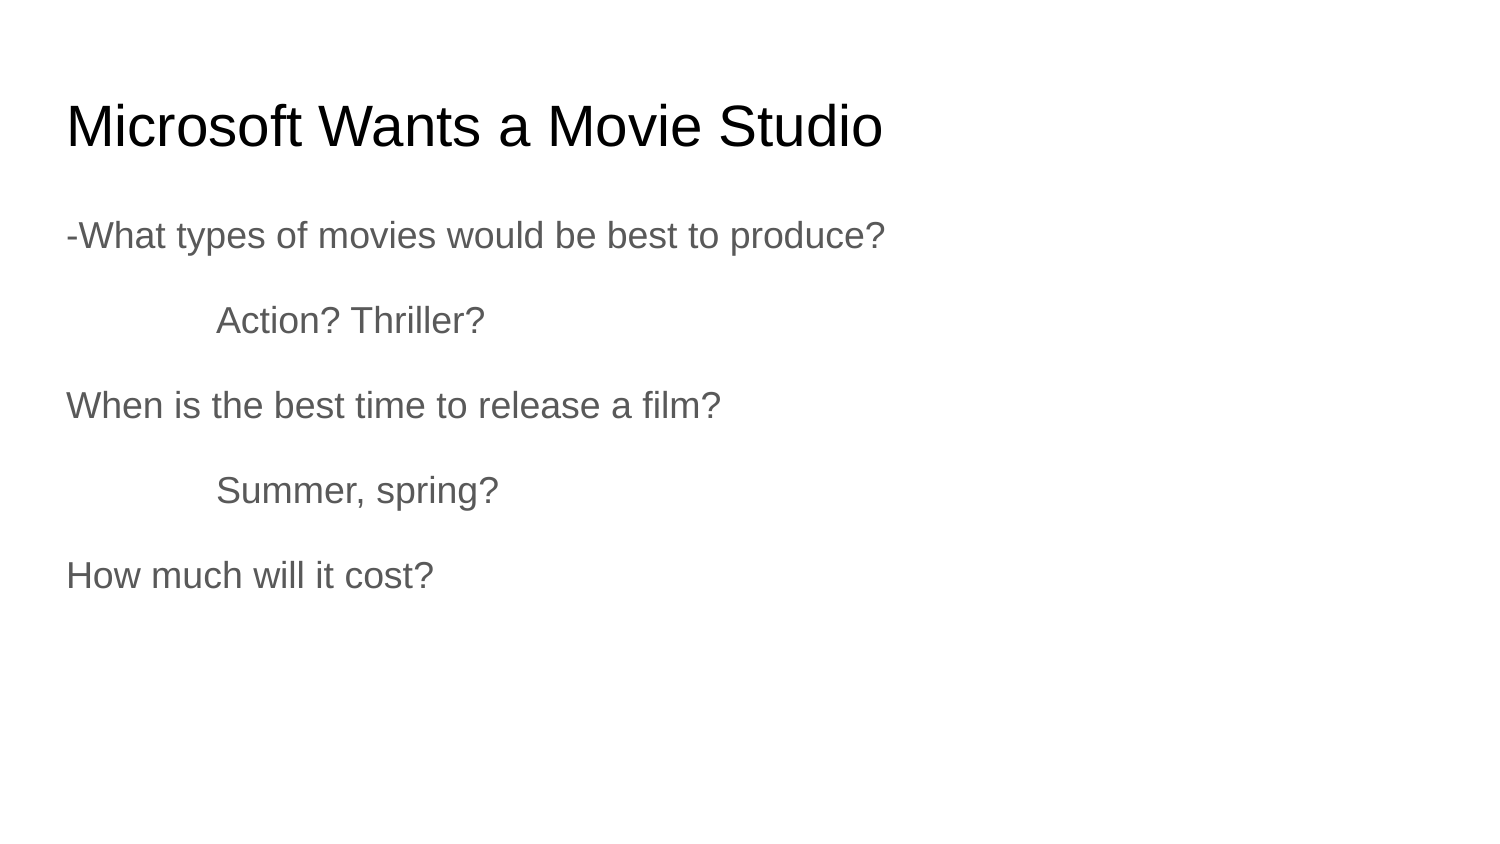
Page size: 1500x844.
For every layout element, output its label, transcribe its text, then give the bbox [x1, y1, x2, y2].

title Microsoft Wants a Movie Studio [51, 72, 1449, 167]
list -What types of movies would be best to produce? Action? Thriller? When is the best time to release a film? Summer, spring? How much will it cost? [51, 189, 1449, 750]
